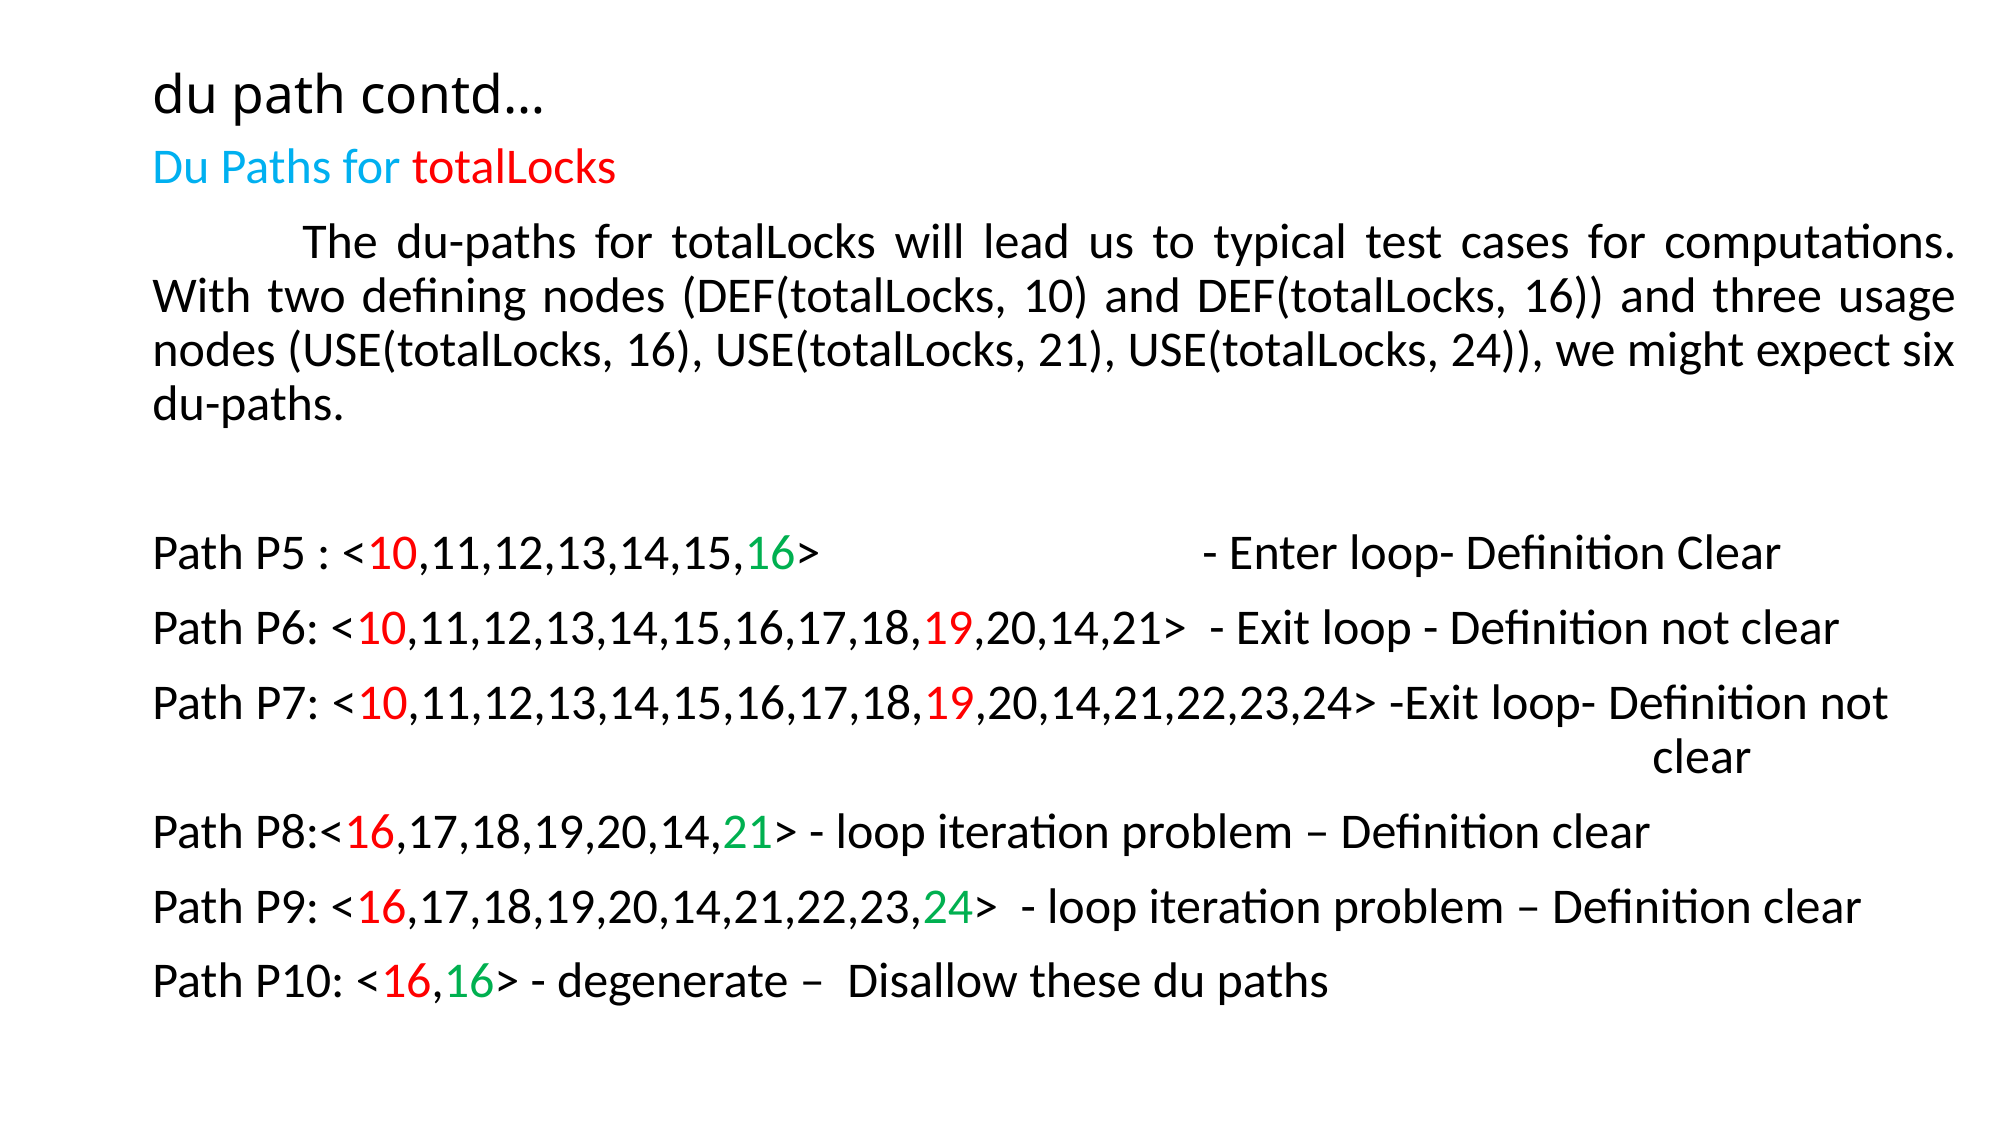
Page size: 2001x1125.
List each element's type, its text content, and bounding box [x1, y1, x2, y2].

title du path contd… [137, 59, 1863, 132]
list Du Paths for totalLocks The du-paths for totalLocks will lead us to typical test cases for computations. With two defining nodes (DEF(totalLocks, 10) and DEF(totalLocks, 16)) and three usage nodes (USE(totalLocks, 16), USE(totalLocks, 21), USE(totalLocks, 24)), we might expect six du-paths. Path P5 : <10,11,12,13,14,15,16> - Enter loop- Definition Clear Path P6: <10,11,12,13,14,15,16,17,18,19,20,14,21> - Exit loop - Definition not clear Path P7: <10,11,12,13,14,15,16,17,18,19,20,14,21,22,23,24> -Exit loop- Definition not clear Path P8:<16,17,18,19,20,14,21> - loop iteration problem – Definition clear Path P9: <16,17,18,19,20,14,21,22,23,24> - loop iteration problem – Definition clear Path P10: <16,16> - degenerate – Disallow these du paths [137, 132, 1972, 1068]
